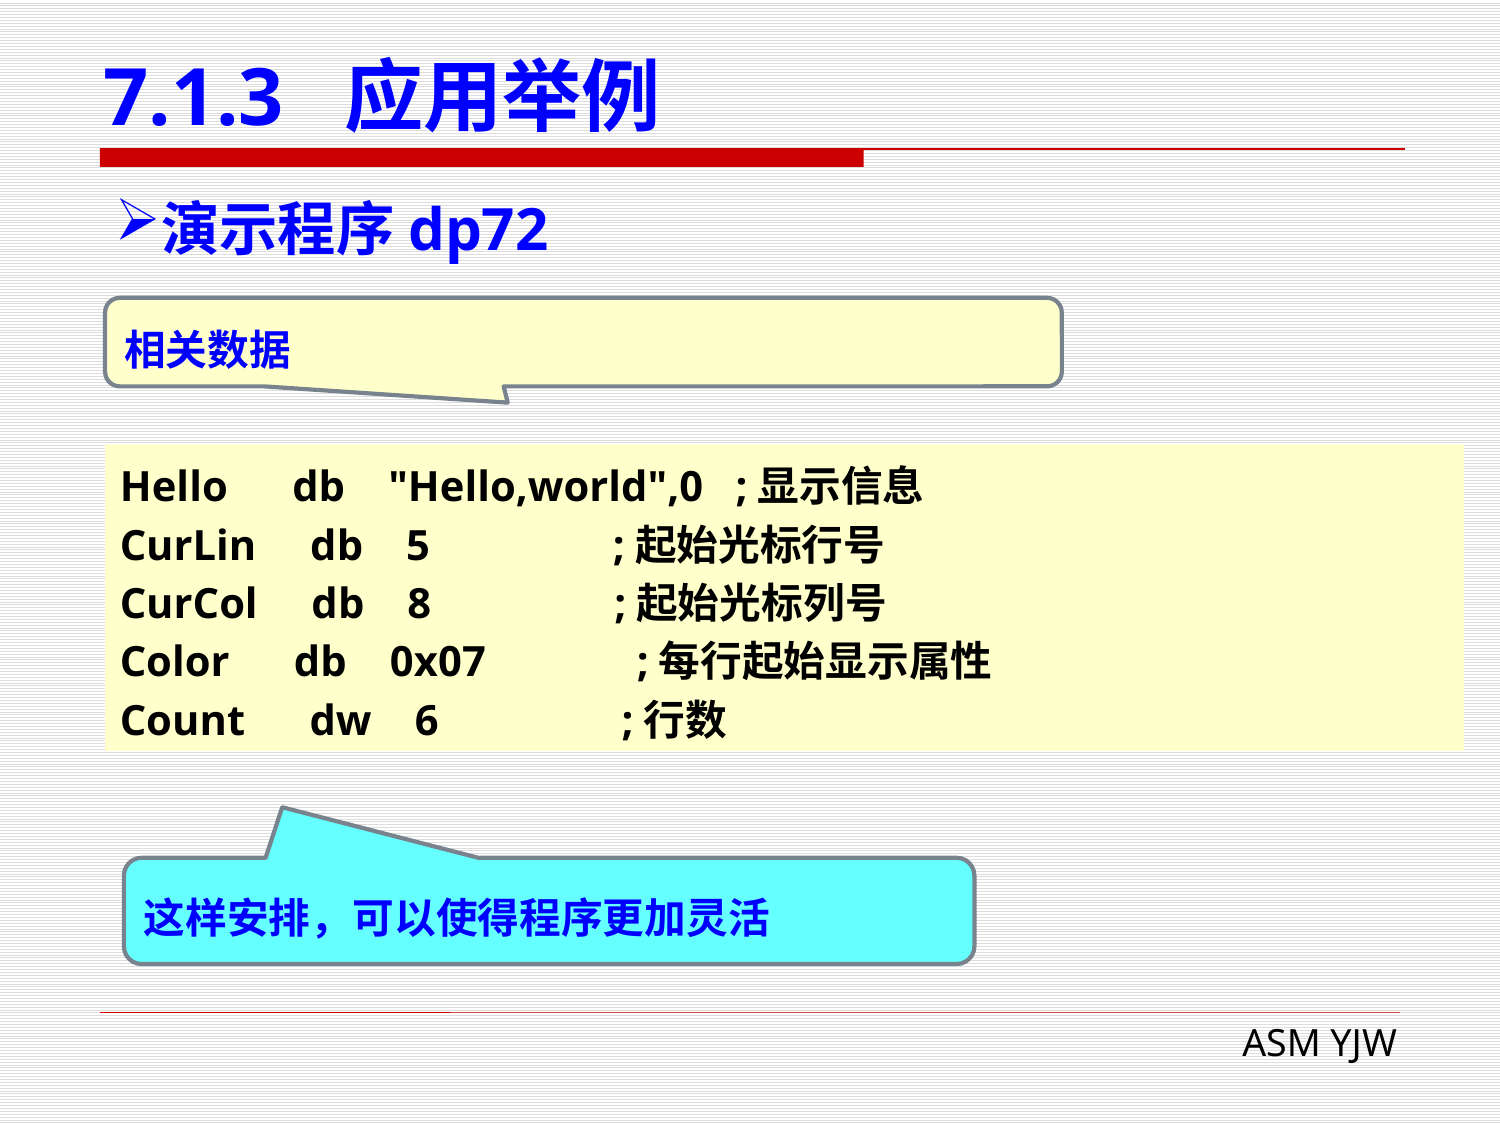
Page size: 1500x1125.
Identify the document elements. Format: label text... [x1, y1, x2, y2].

text_box Hello db "Hello,world",0 ;显示信息 CurLin db 5 ;起始光标行号 CurCol db 8 ;起始光标列号 Color db 0x07 ;每行起始显示属性 Count dw 6 ;行数 [105, 444, 1464, 751]
text_box 演示程序dp72 [100, 184, 1400, 270]
title 7.1.3 应用举例 [88, 42, 1448, 149]
text_box 相关数据 [102, 295, 1064, 405]
text_box 这样安排，可以使得程序更加灵活 [121, 805, 977, 967]
